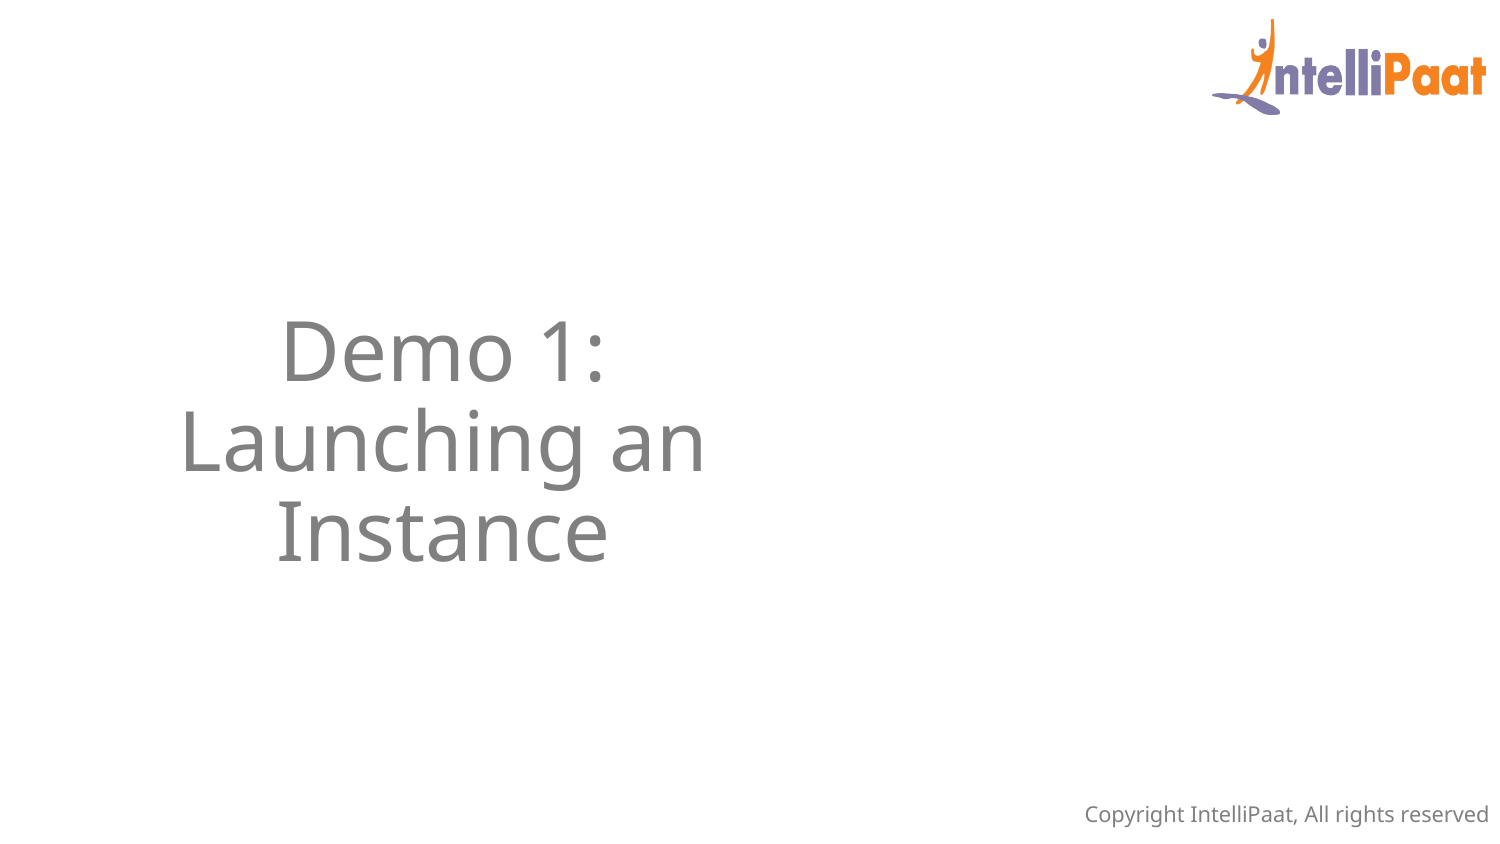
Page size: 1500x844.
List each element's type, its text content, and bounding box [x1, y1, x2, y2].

list Demo 1: Launching an Instance [78, 397, 824, 493]
picture [1212, 19, 1486, 115]
